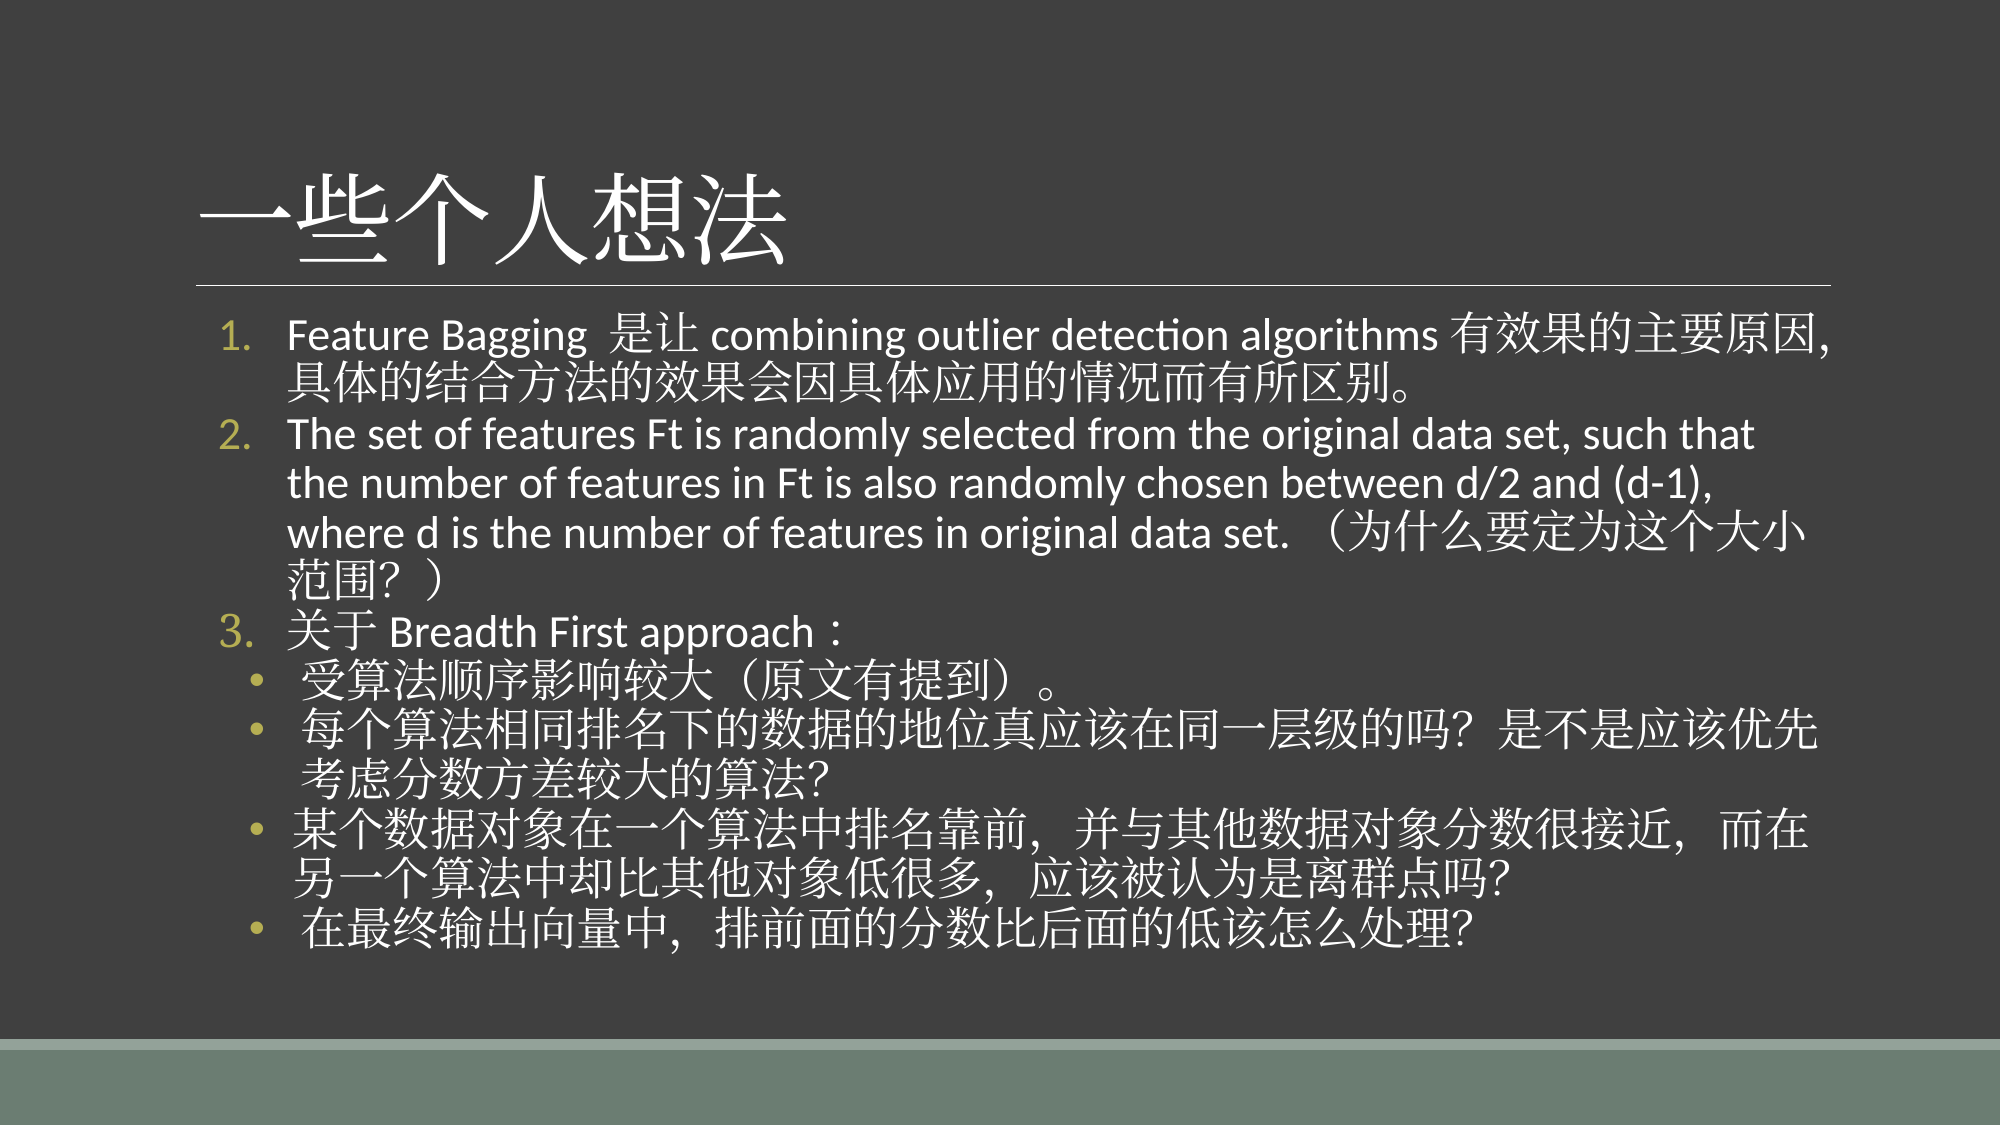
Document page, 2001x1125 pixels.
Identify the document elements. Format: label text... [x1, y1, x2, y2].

title 一些个人想法 [180, 47, 1830, 285]
list Feature Bagging 是让combining outlier detection algorithms有效果的主要原因，具体的结合方法的效果会因具体应用的情况而有所区别。 The set of features Ft is randomly selected from the original data set, such that the number of features in Ft is also randomly chosen between d/2 and (d-1), where d is the number of features in original data set.（为什么要定为这个大小范围？） 关于Breadth First approach： 受算法顺序影响较大（原文有提到）。 每个算法相同排名下的数据的地位真应该在同一层级的吗？是不是应该优先考虑分数方差较大的算法？ 某个数据对象在一个算法中排名靠前，并与其他数据对象分数很接近，而在另一个算法中却比其他对象低很多，应该被认为是离群点吗？ 在最终输出向量中，排前面的分数比后面的低该怎么处理？ [180, 302, 1830, 963]
